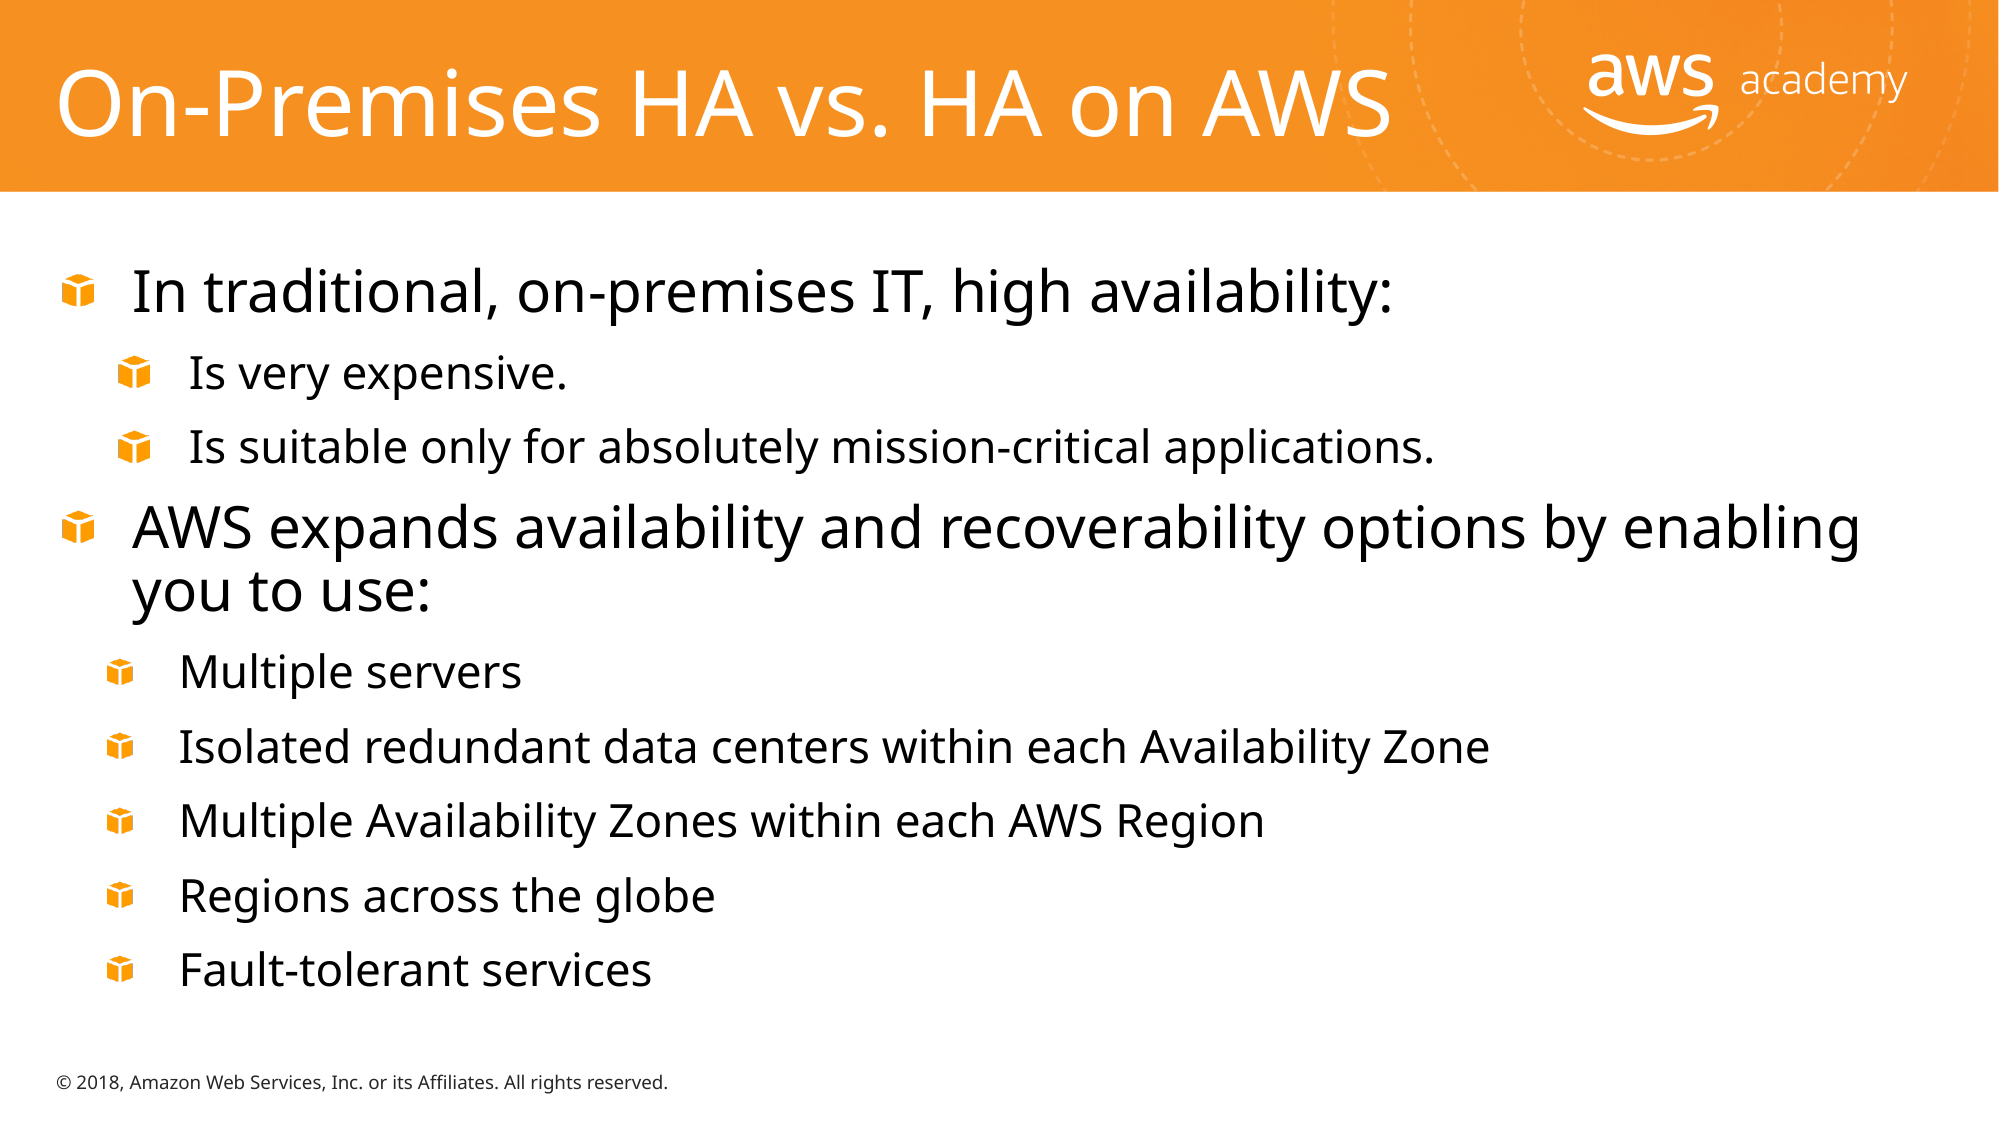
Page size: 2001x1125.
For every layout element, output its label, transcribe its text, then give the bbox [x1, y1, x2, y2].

title On-Premises HA vs. HA on AWS [39, 43, 1571, 172]
picture [0, 0, 1999, 1125]
text_box In traditional, on-premises IT, high availability: Is very expensive. Is suitable only for absolutely mission-critical applications. AWS expands availability and recoverability options by enabling you to use: Multiple servers Isolated redundant data centers within each Availability Zone Multiple Availability Zones within each AWS Region Regions across the globe Fault-tolerant services [42, 254, 1902, 1096]
